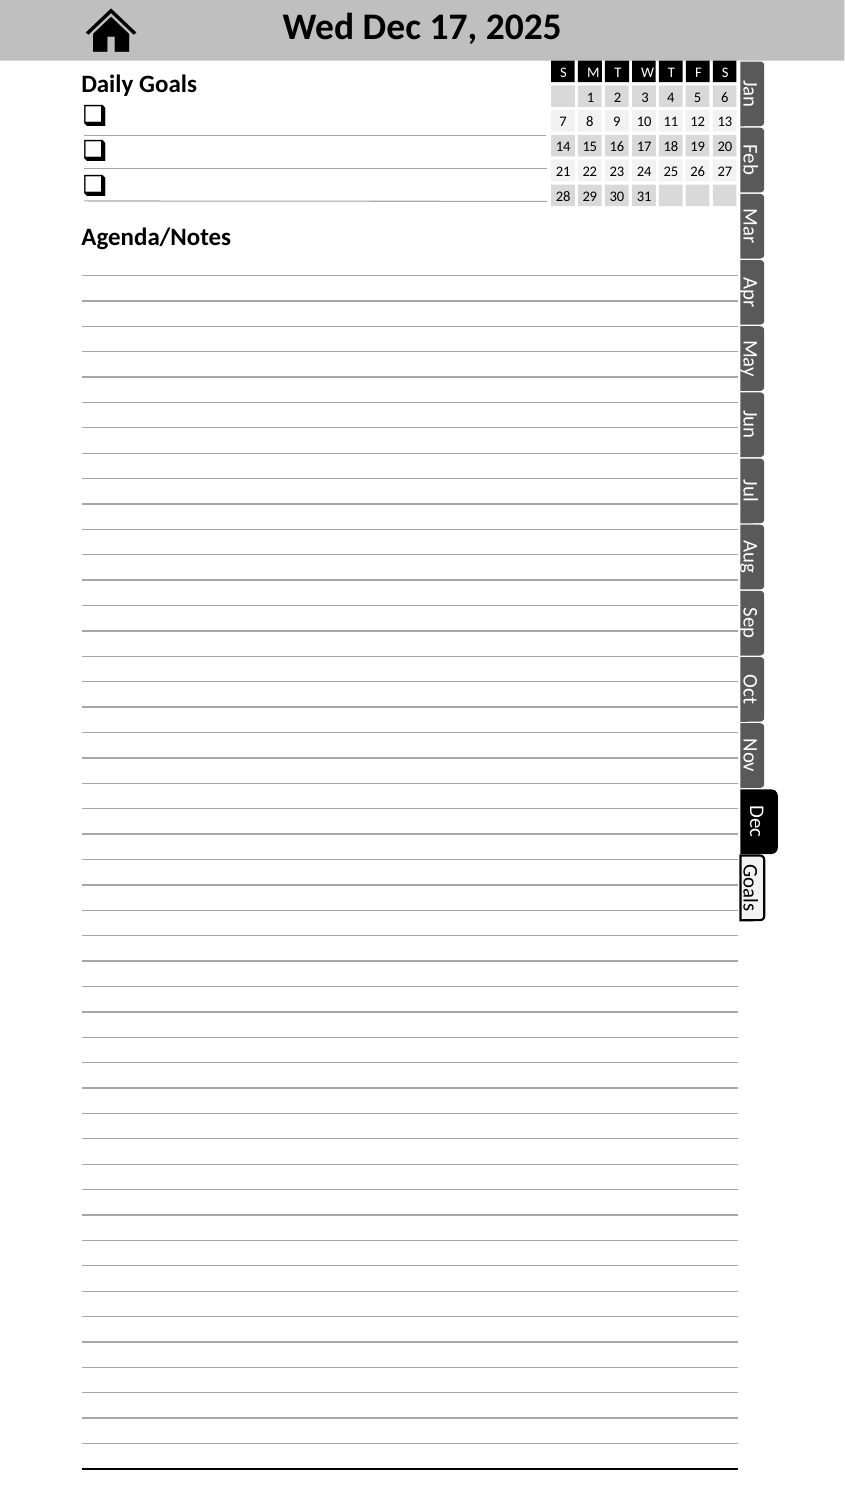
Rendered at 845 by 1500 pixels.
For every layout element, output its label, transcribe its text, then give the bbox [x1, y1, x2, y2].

picture [82, 1, 140, 59]
list Wed Dec 17, 2025 [190, 0, 655, 61]
